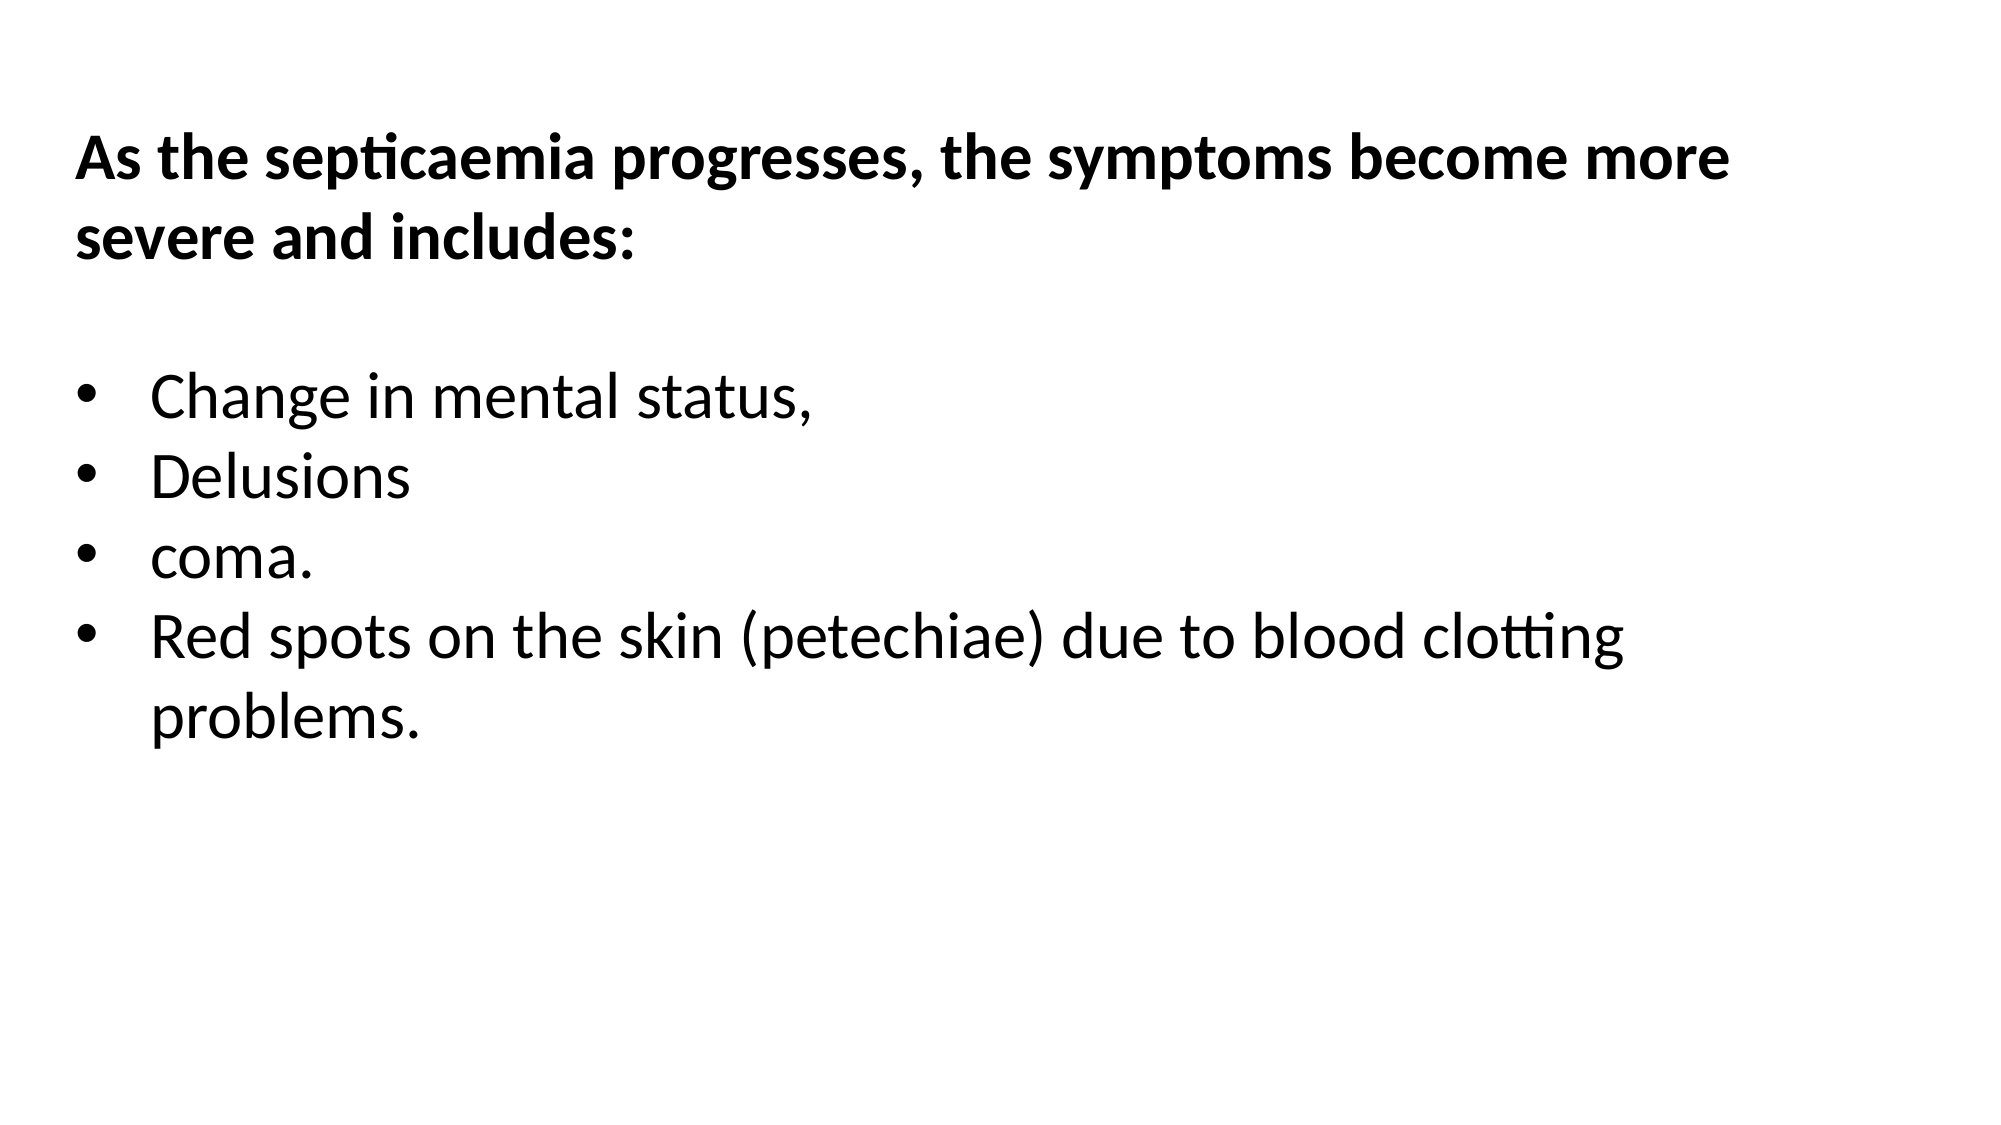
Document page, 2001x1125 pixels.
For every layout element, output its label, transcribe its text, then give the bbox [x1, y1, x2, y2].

list As the septicaemia progresses, the symptoms become more severe and includes: Change in mental status, Delusions coma. Red spots on the skin (petechiae) due to blood clotting problems. [75, 112, 1912, 840]
